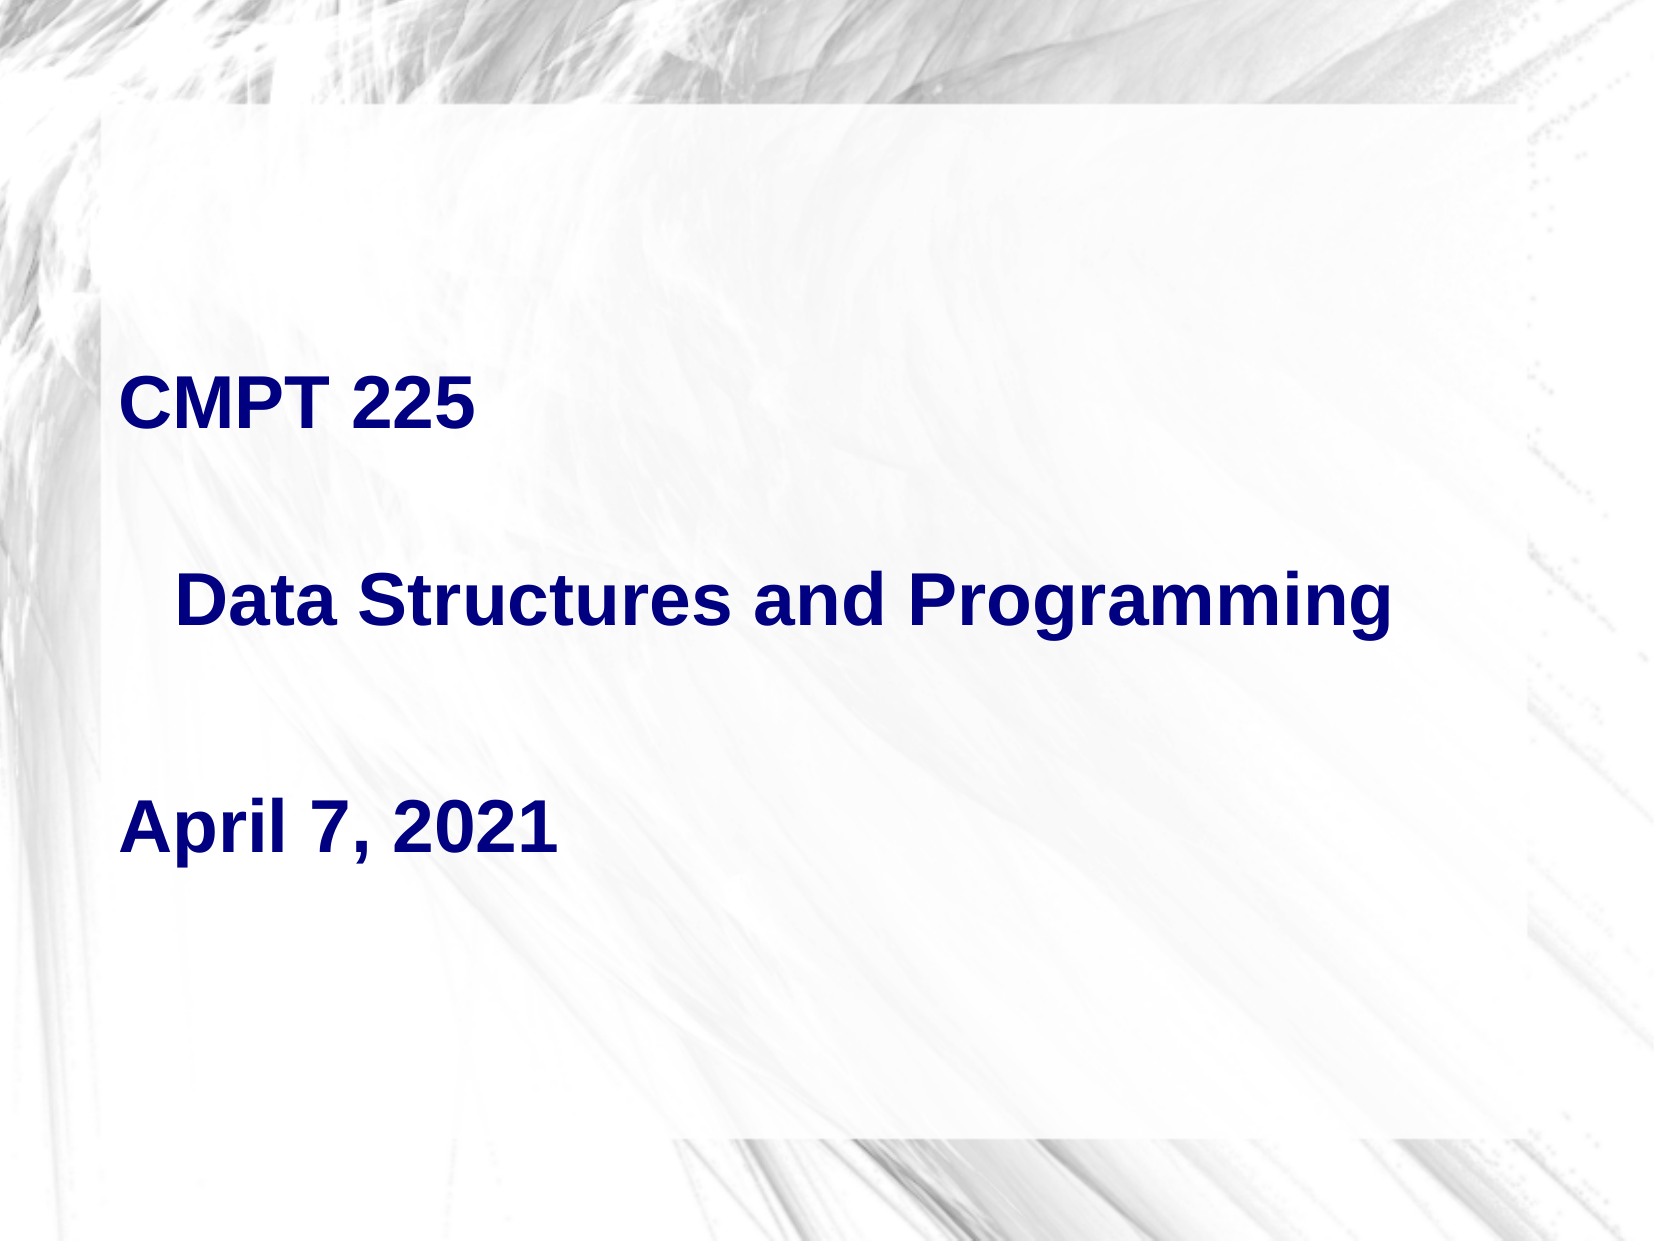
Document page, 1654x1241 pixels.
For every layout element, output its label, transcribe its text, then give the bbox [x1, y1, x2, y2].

picture [0, 0, 1654, 1241]
list CMPT 225 Data Structures and Programming April 7, 2021 [118, 236, 1571, 1171]
